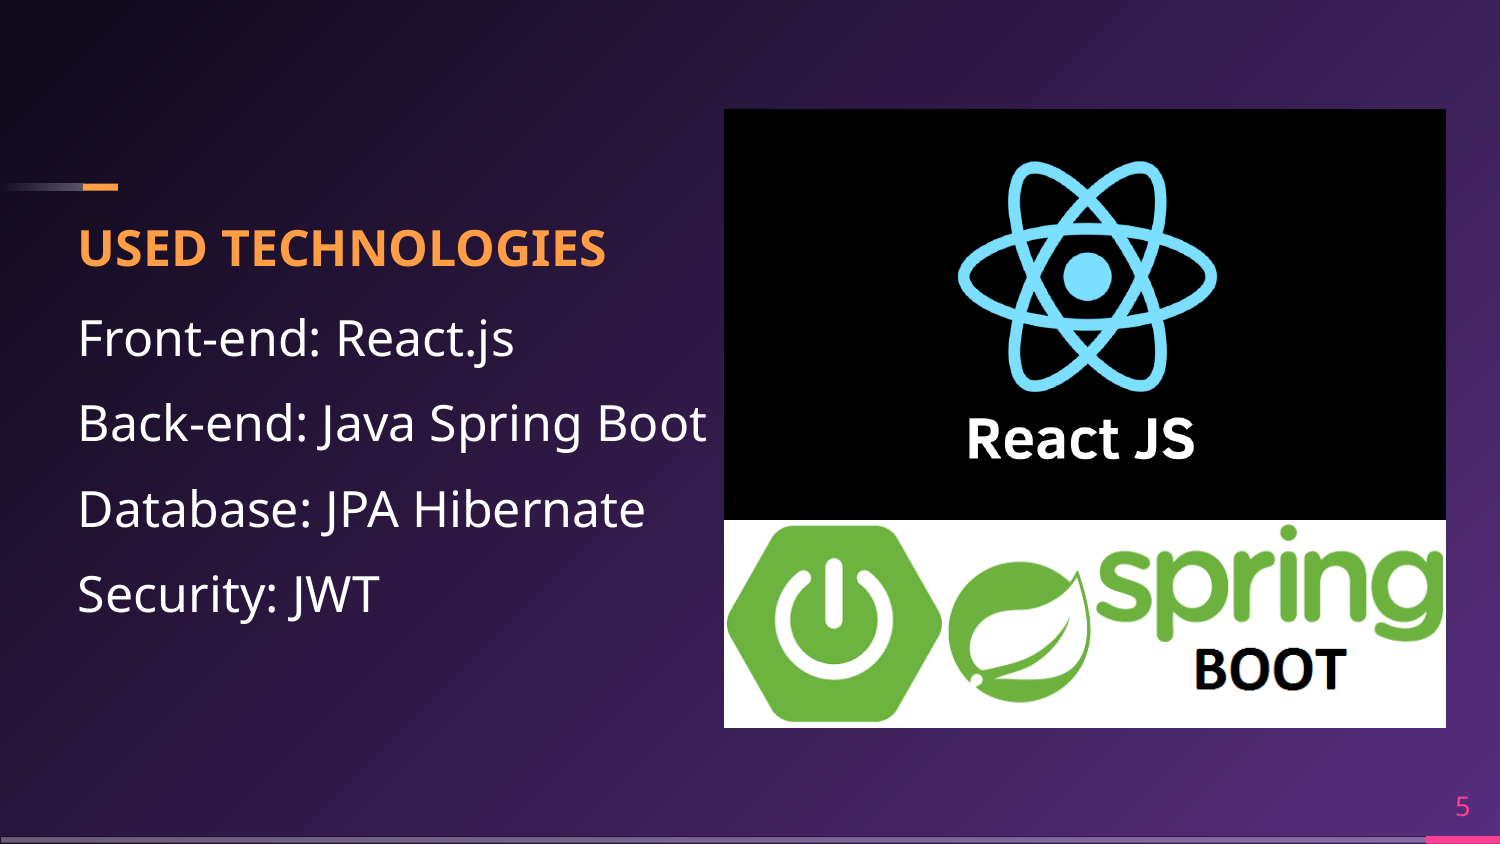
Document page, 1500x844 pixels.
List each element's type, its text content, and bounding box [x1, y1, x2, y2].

list Front-end: React.js Back-end: Java Spring Boot Database: JPA Hibernate Security: JWT [77, 297, 949, 795]
slide_number ‹#› [1426, 779, 1500, 837]
title USED TECHNOLOGIES [77, 212, 719, 278]
picture [724, 109, 1447, 728]
